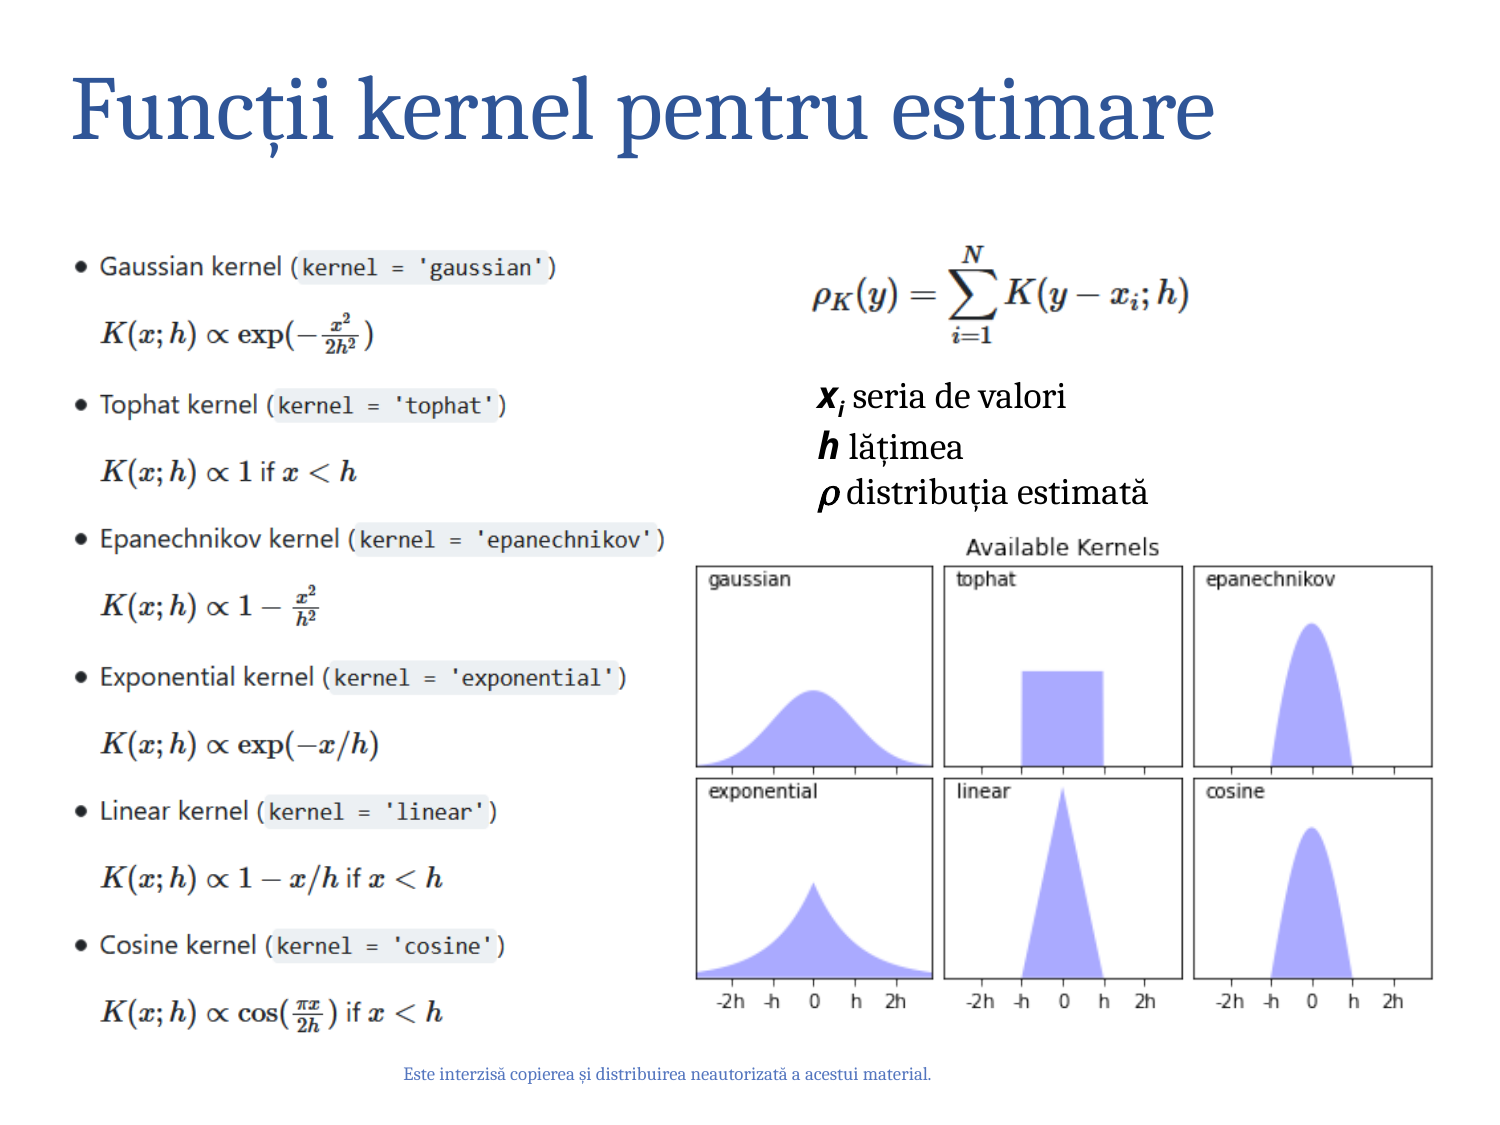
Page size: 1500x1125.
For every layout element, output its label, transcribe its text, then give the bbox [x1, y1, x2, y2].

picture [54, 233, 1443, 1047]
title Funcții kernel pentru estimare [55, 22, 1443, 197]
picture [792, 235, 1215, 364]
text_box xi seria de valori h lățimea  distribuția estimată [803, 363, 1315, 520]
